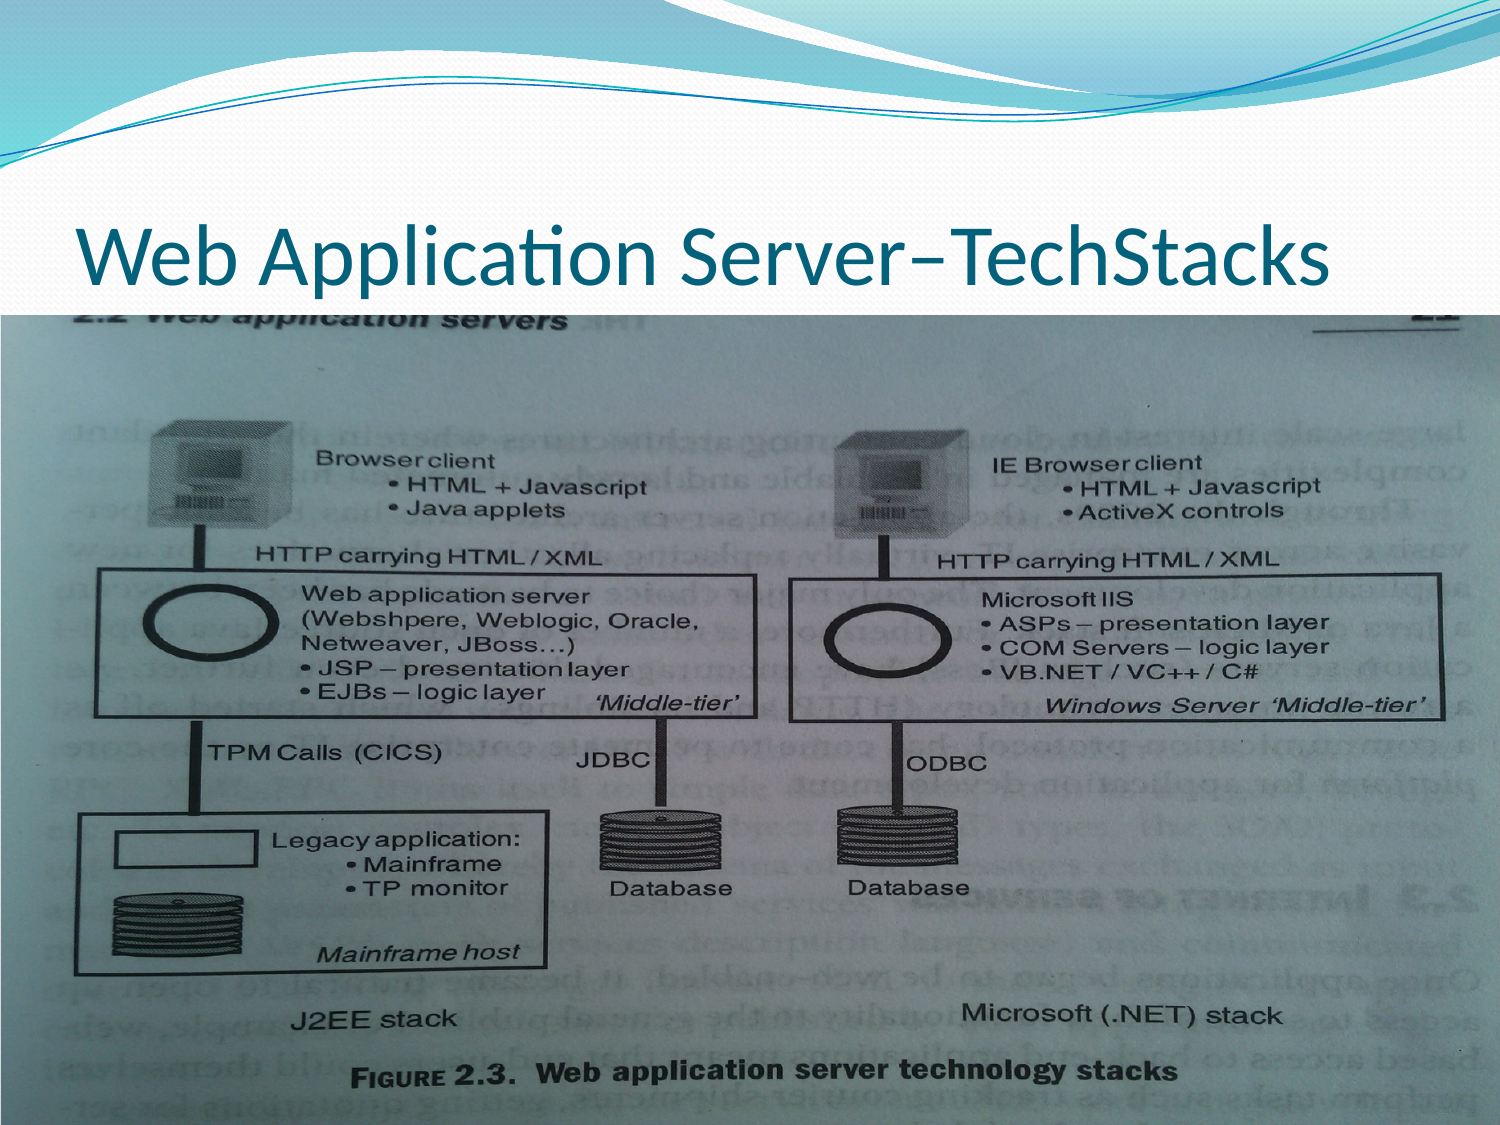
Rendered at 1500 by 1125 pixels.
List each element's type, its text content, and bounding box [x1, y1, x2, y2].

picture [344, 0, 1156, 1125]
title Web Application Server–TechStacks [75, 115, 338, 303]
picture [1159, 316, 1500, 1125]
title Web Application Server–TechStacks [1161, 115, 1425, 303]
picture [2, 316, 340, 1125]
